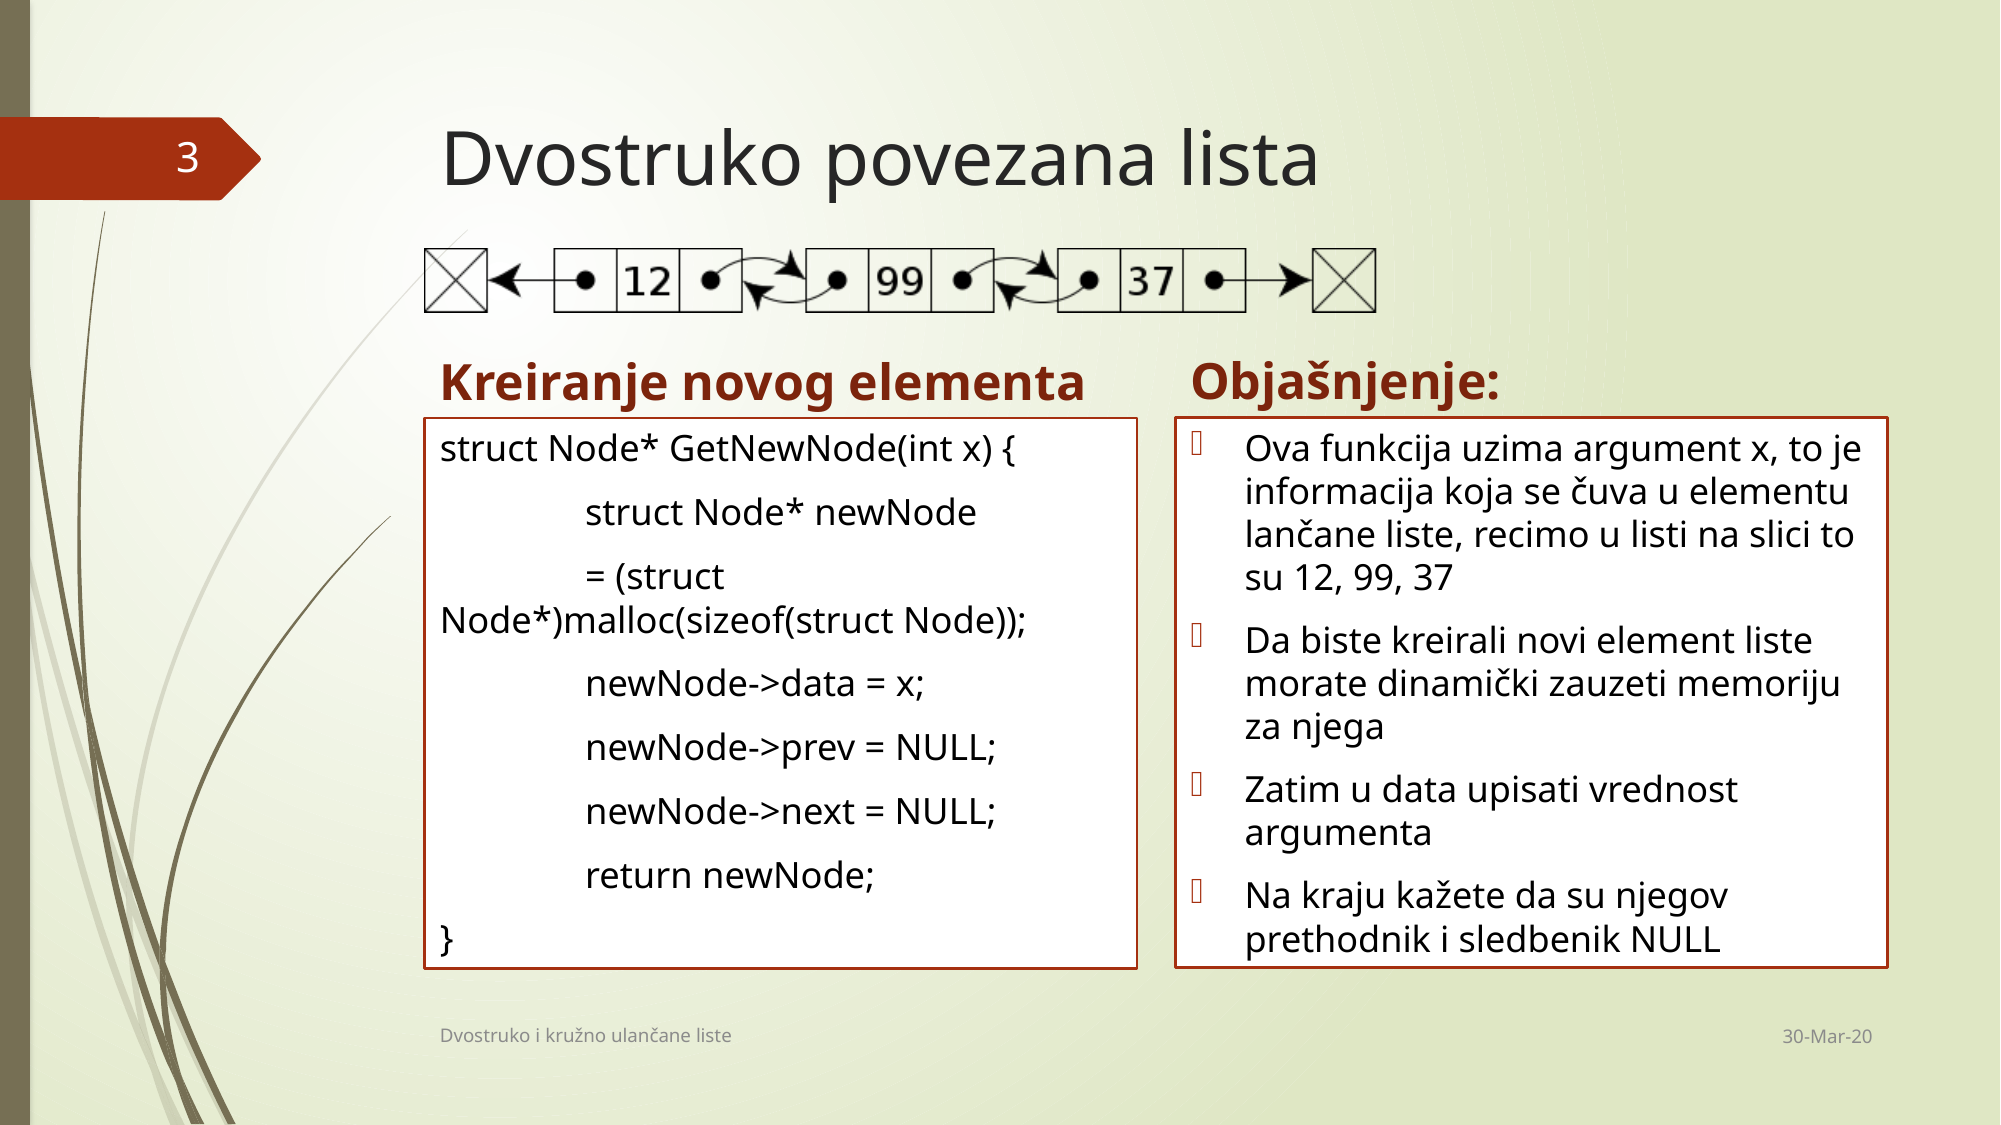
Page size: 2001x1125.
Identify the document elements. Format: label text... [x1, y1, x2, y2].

list Objašnjenje: [1174, 323, 1888, 416]
list struct Node* GetNewNode(int x) { struct Node* newNode = (struct Node*)malloc(sizeof(struct Node)); newNode->data = x; newNode->prev = NULL; newNode->next = NULL; return newNode; } [423, 417, 1138, 970]
list Kreiranje novog elementa [424, 323, 1138, 417]
slide_number 30-Mar-20 [1699, 1005, 1888, 1067]
list Ova funkcija uzima argument x, to je informacija koja se čuva u elementu lančane liste, recimo u listi na slici to su 12, 99, 37 Da biste kreirali novi element liste morate dinamički zauzeti memoriju za njega Zatim u data upisati vrednost argumenta Na kraju kažete da su njegov prethodnik i sledbenik NULL [1174, 416, 1889, 969]
picture [424, 248, 1379, 313]
slide_number 3 [87, 129, 216, 190]
footer Dvostruko i kružno ulančane liste [424, 1006, 1675, 1067]
title Dvostruko povezana lista [425, 102, 1888, 313]
